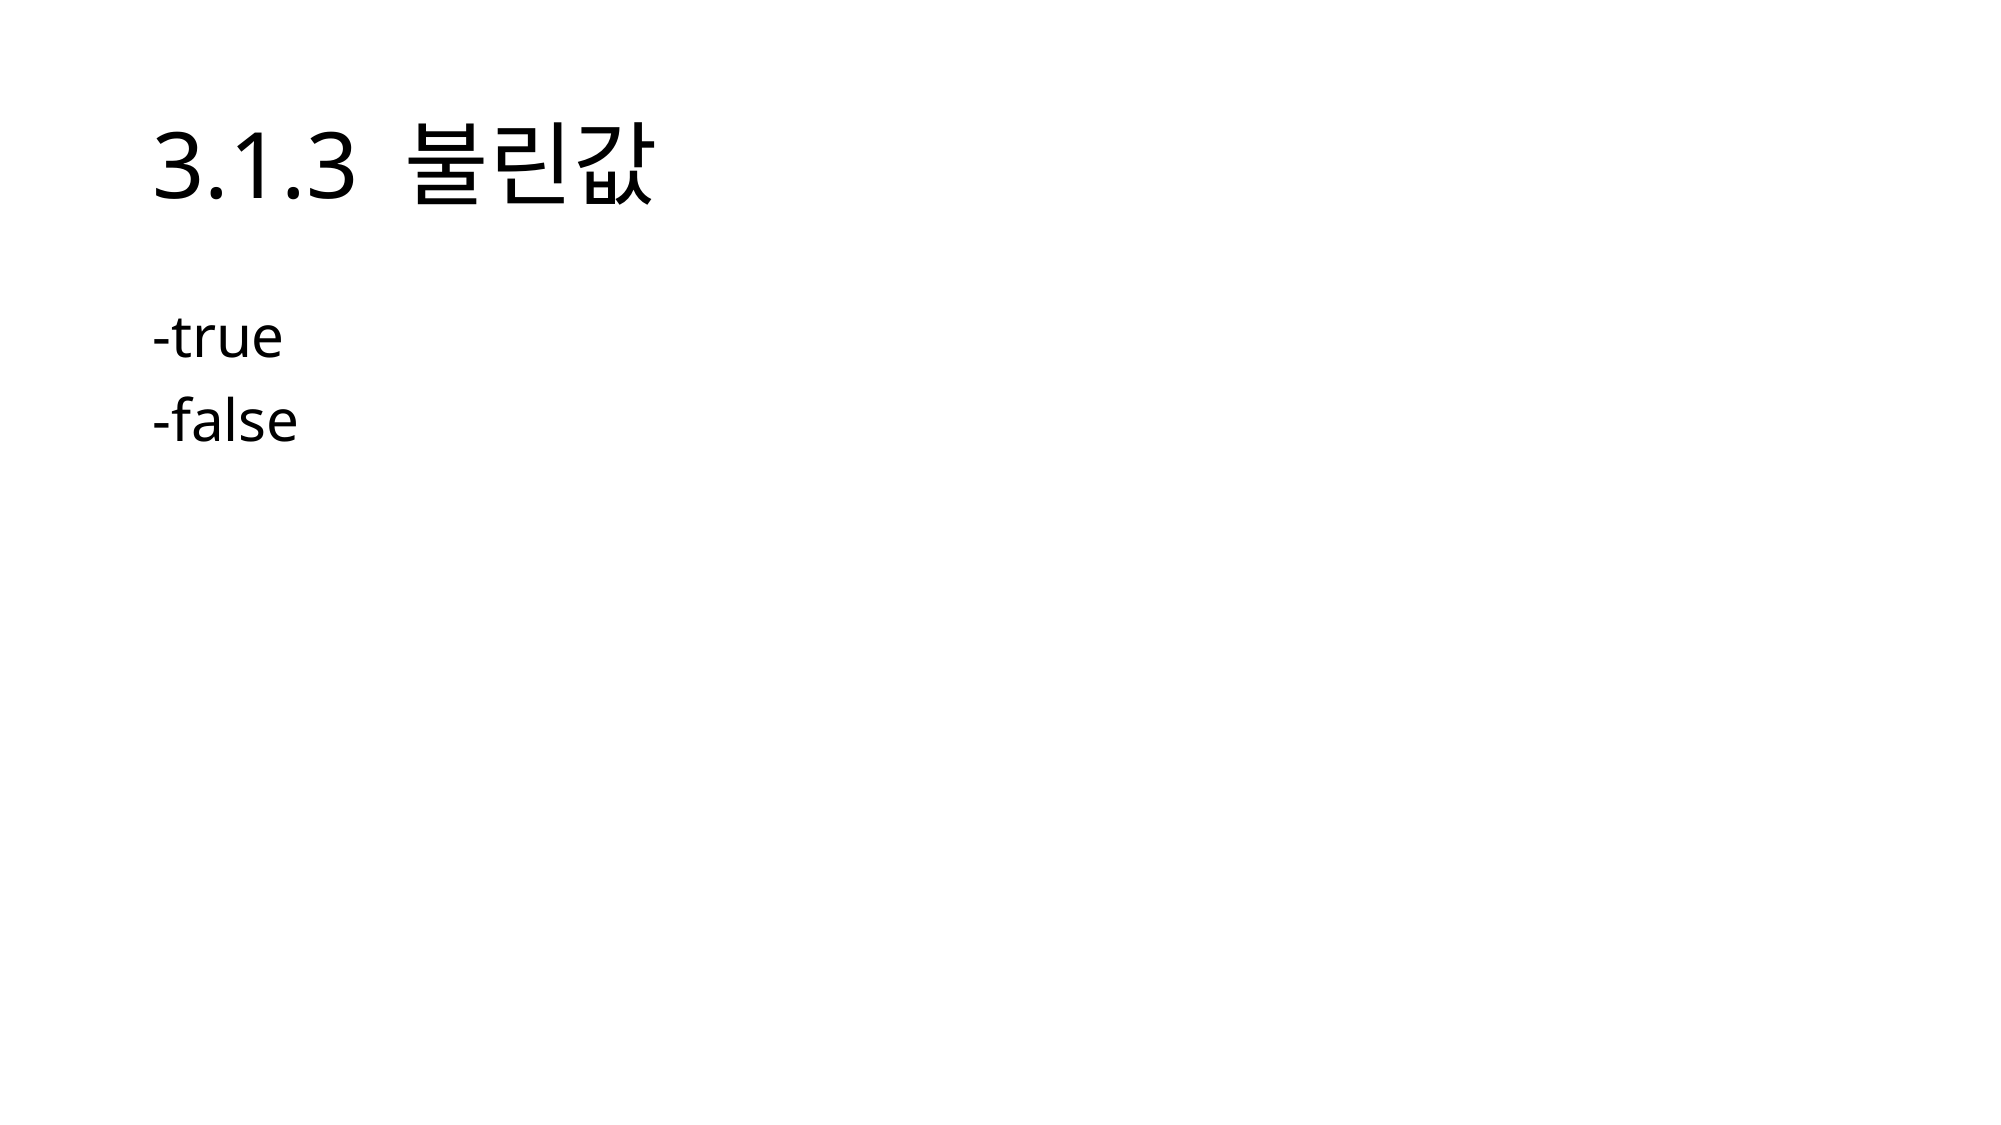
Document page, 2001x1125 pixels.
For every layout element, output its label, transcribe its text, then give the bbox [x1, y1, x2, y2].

list -true -false [137, 299, 1863, 1014]
title 3.1.3 불린값 [137, 59, 1863, 278]
